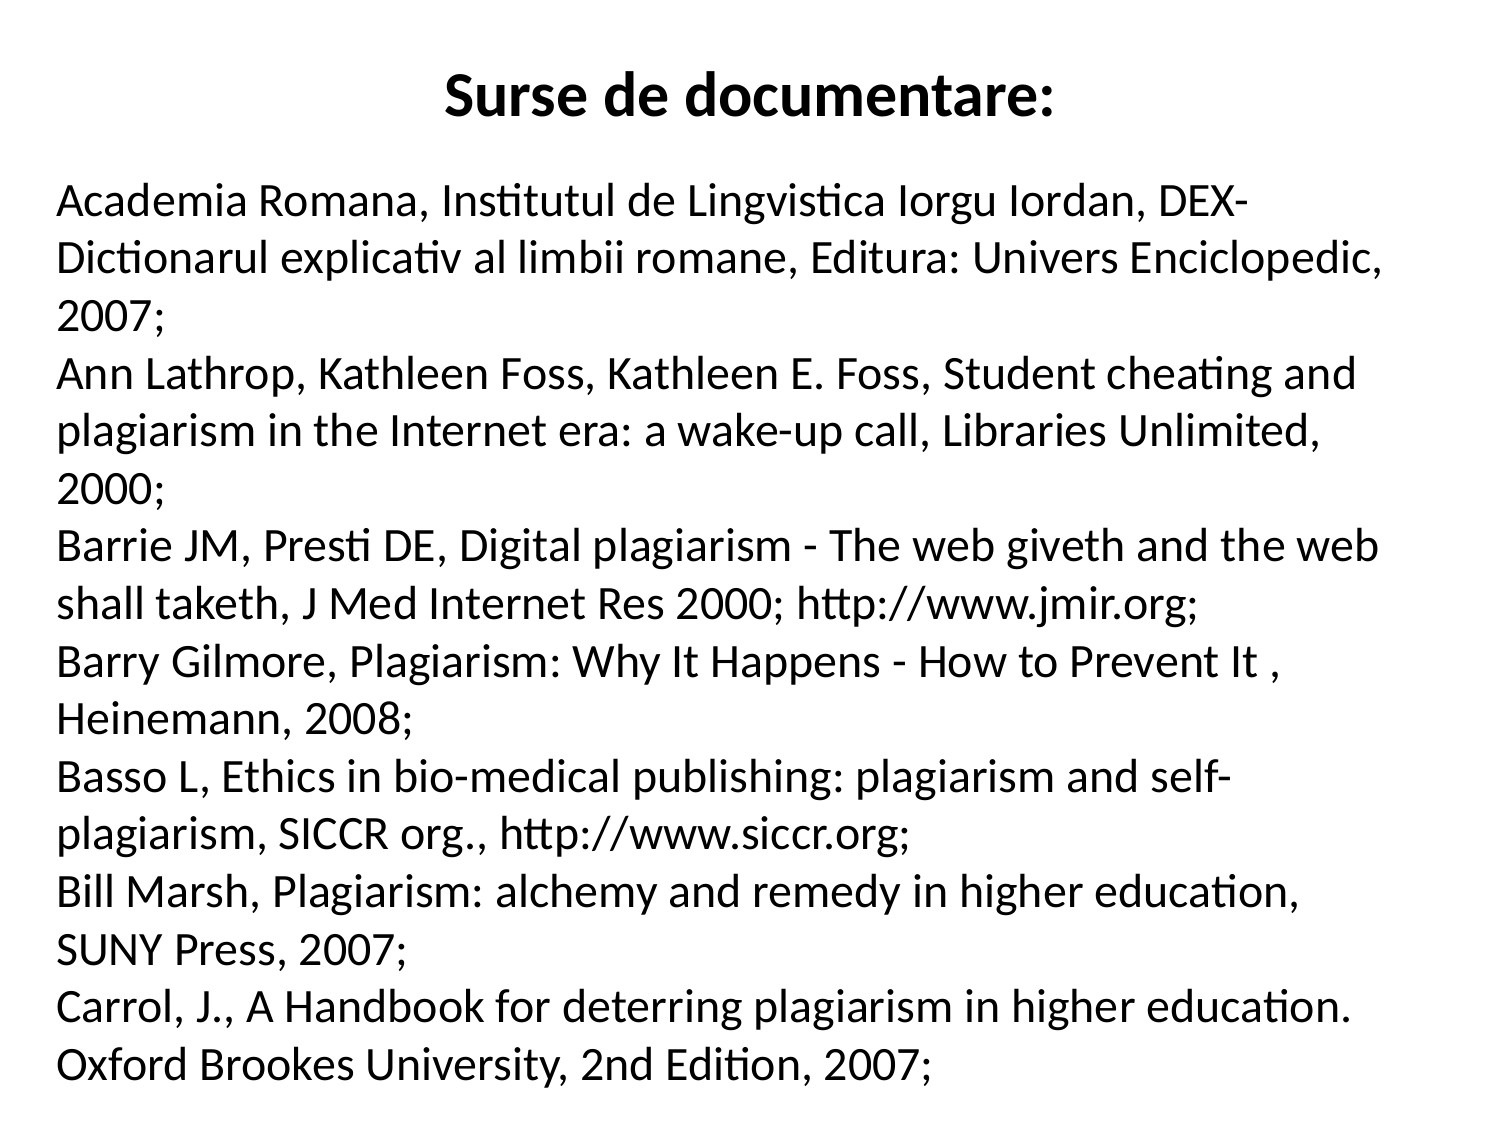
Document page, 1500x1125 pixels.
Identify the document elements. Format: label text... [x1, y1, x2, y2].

title Surse de documentare: [76, 45, 1425, 138]
list Academia Romana, Institutul de Lingvistica Iorgu Iordan, DEX-Dictionarul explicativ al limbii romane, Editura: Univers Enciclopedic, 2007; Ann Lathrop, Kathleen Foss, Kathleen E. Foss, Student cheating and plagiarism in the Internet era: a wake-up call, Libraries Unlimited, 2000; Barrie JM, Presti DE, Digital plagiarism - The web giveth and the web shall taketh, J Med Internet Res 2000; http://www.jmir.org; Barry Gilmore, Plagiarism: Why It Happens - How to Prevent It , Heinemann, 2008; Basso L, Ethics in bio-medical publishing: plagiarism and self-plagiarism, SICCR org., http://www.siccr.org; Bill Marsh, Plagiarism: alchemy and remedy in higher education, SUNY Press, 2007; Carrol, J., A Handbook for deterring plagiarism in higher education. Oxford Brookes University, 2nd Edition, 2007; [41, 160, 1425, 1106]
